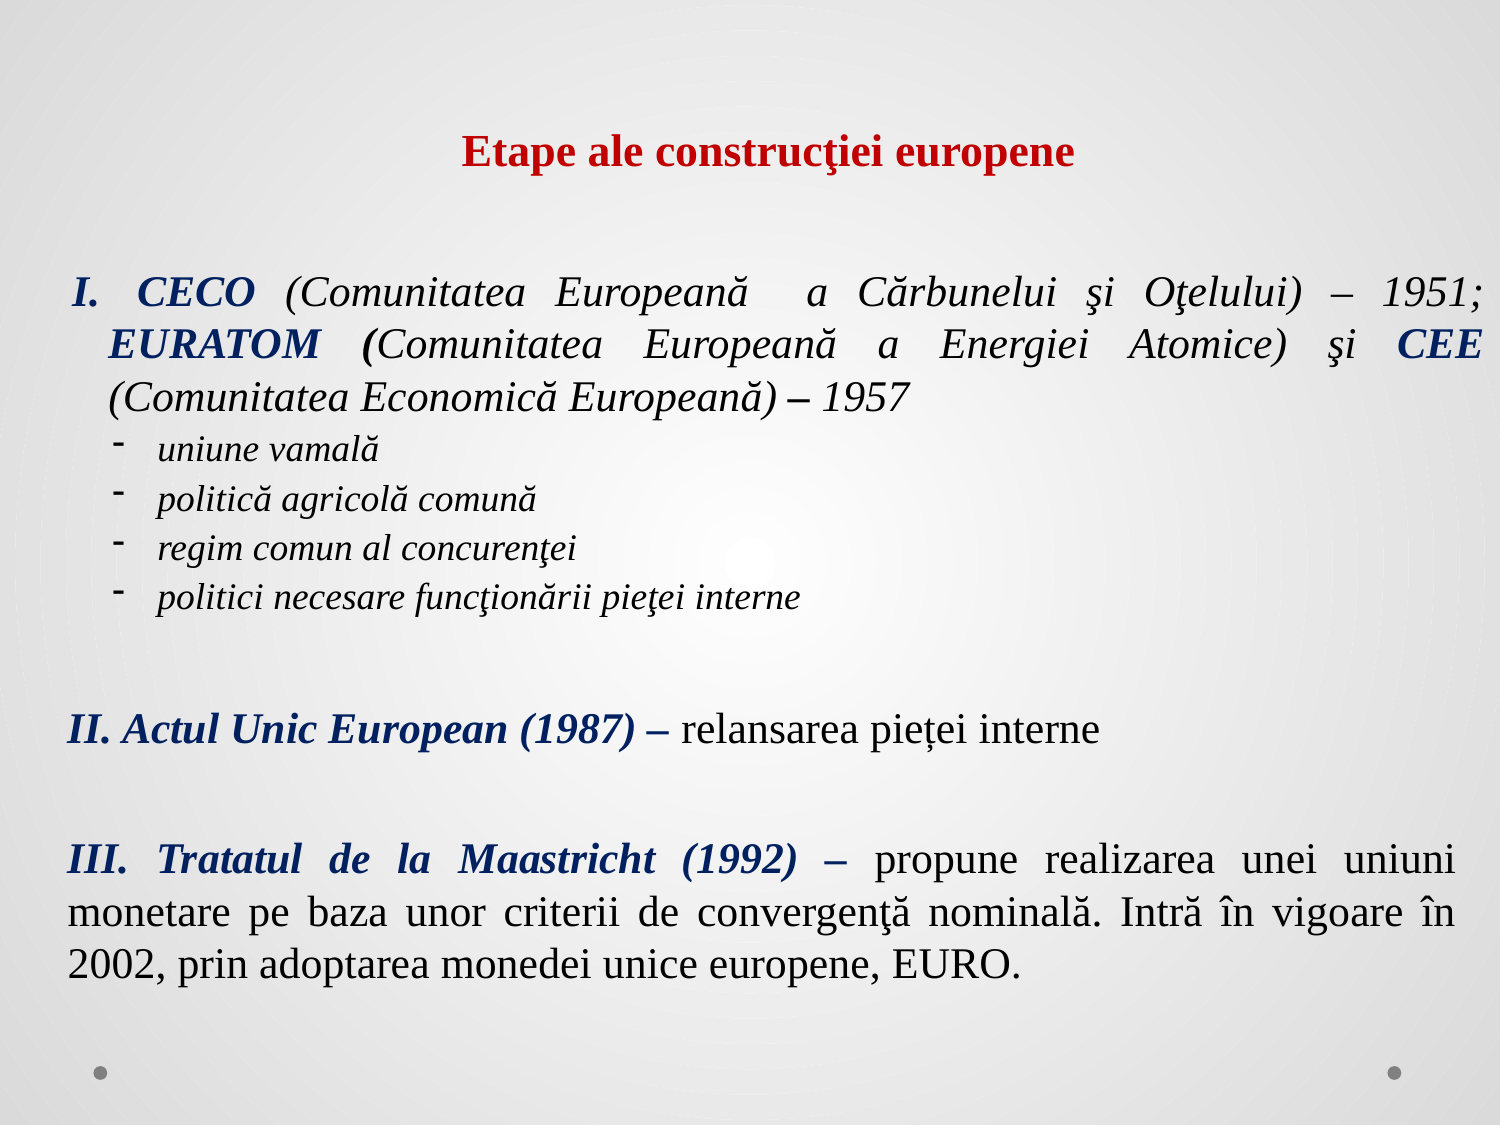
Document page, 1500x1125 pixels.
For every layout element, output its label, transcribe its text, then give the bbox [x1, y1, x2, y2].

text_box Etape ale construcţiei europene [36, 113, 1500, 179]
text_box III. Tratatul de la Maastricht (1992) – propune realizarea unei uniuni monetare pe baza unor criterii de convergenţă nominală. Intră în vigoare în 2002, prin adoptarea monedei unice europene, EURO. [53, 822, 1472, 1000]
text_box II. Actul Unic European (1987) – relansarea pieței interne [53, 692, 1465, 781]
text_box CECO (Comunitatea Europeană a Cărbunelui şi Oţelului) – 1951; EURATOM (Comunitatea Europeană a Energiei Atomice) şi CEE (Comunitatea Economică Europeană) – 1957 uniune vamală politică agricolă comună regim comun al concurenţei politici necesare funcţionării pieţei interne [58, 255, 1500, 433]
